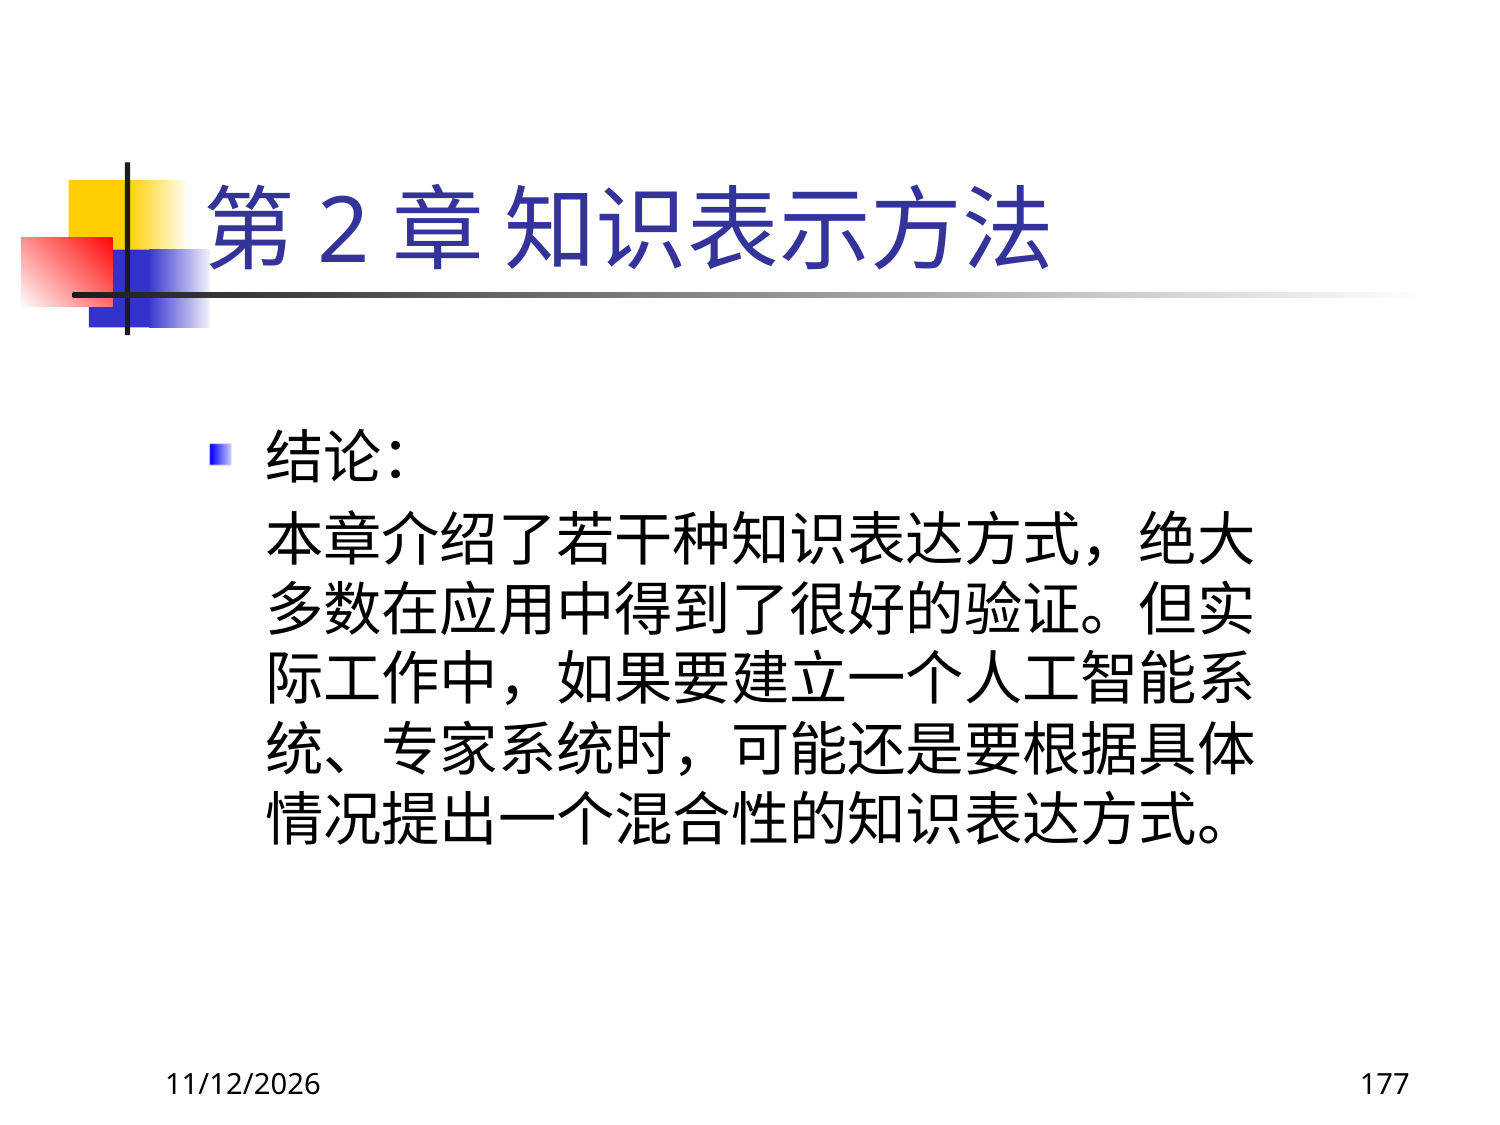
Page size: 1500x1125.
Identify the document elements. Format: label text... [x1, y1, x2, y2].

list 结论： 本章介绍了若干种知识表达方式，绝大多数在应用中得到了很好的验证。但实际工作中，如果要建立一个人工智能系统、专家系统时，可能还是要根据具体情况提出一个混合性的知识表达方式。 [193, 412, 1300, 900]
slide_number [149, 1037, 463, 1113]
title 第2章 知识表示方法 [188, 101, 1468, 289]
slide_number 177 [1112, 1037, 1426, 1113]
picture [208, 442, 234, 468]
